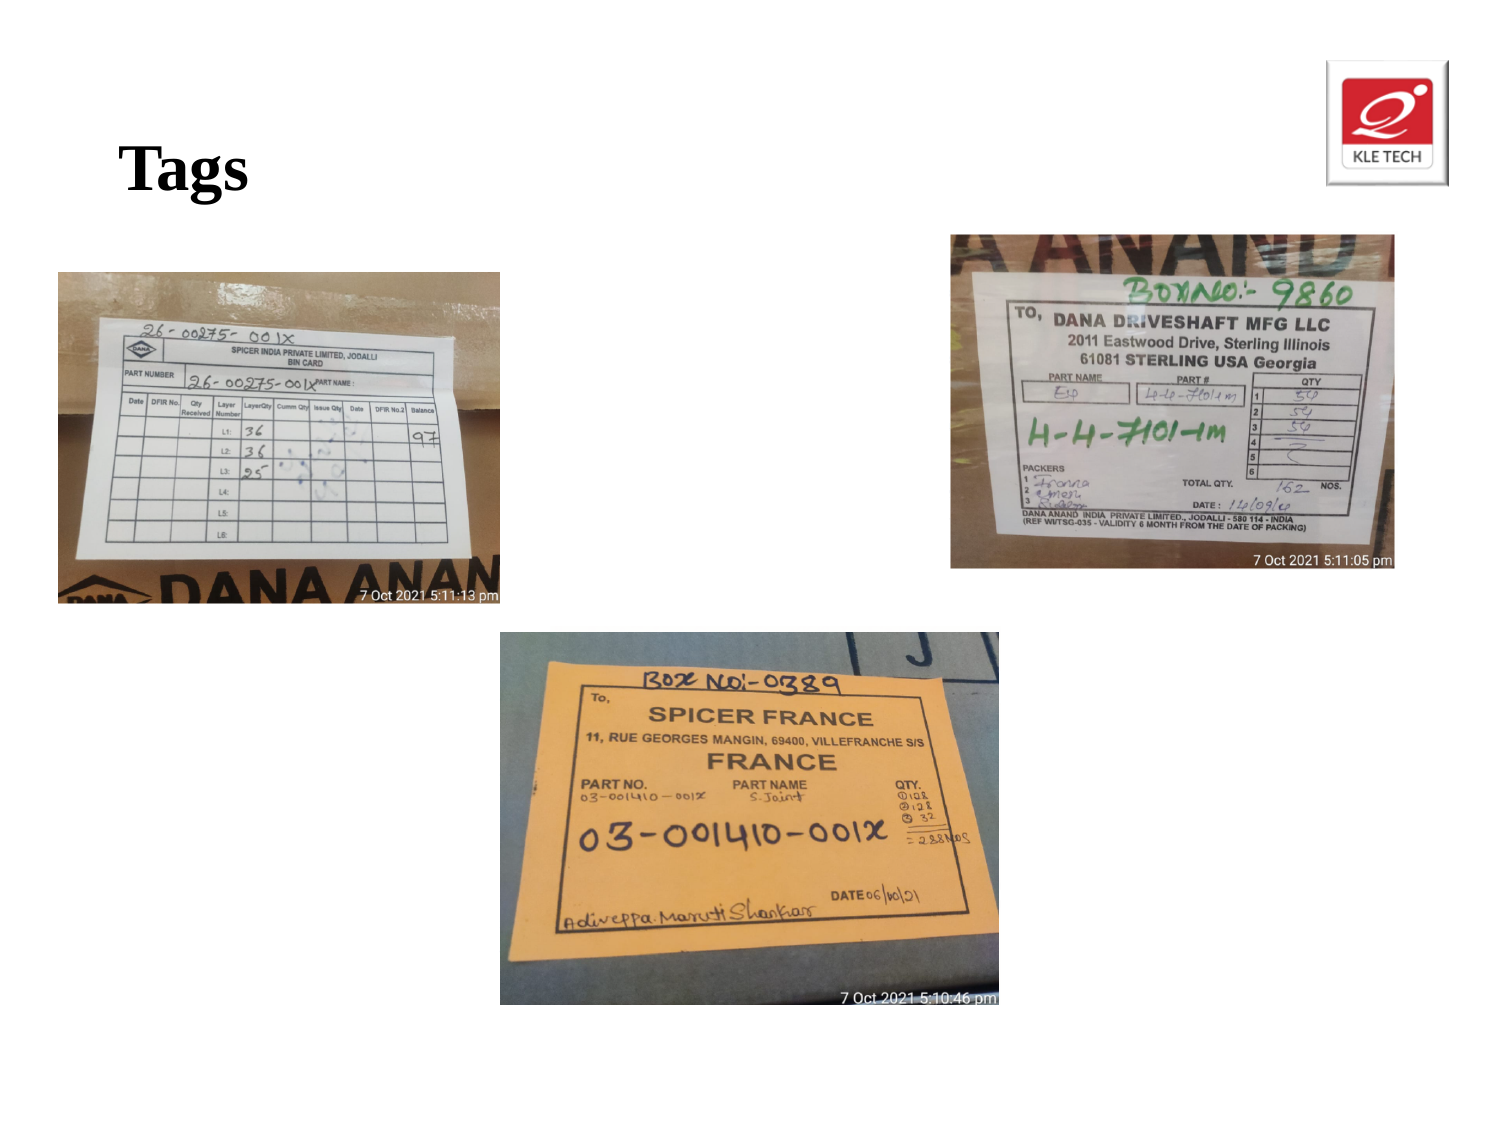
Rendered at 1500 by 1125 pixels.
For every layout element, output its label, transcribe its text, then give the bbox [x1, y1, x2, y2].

picture [56, 271, 500, 605]
title Tags [103, 59, 1397, 278]
picture [948, 231, 1399, 570]
picture [1323, 58, 1452, 189]
picture [498, 626, 1002, 1005]
